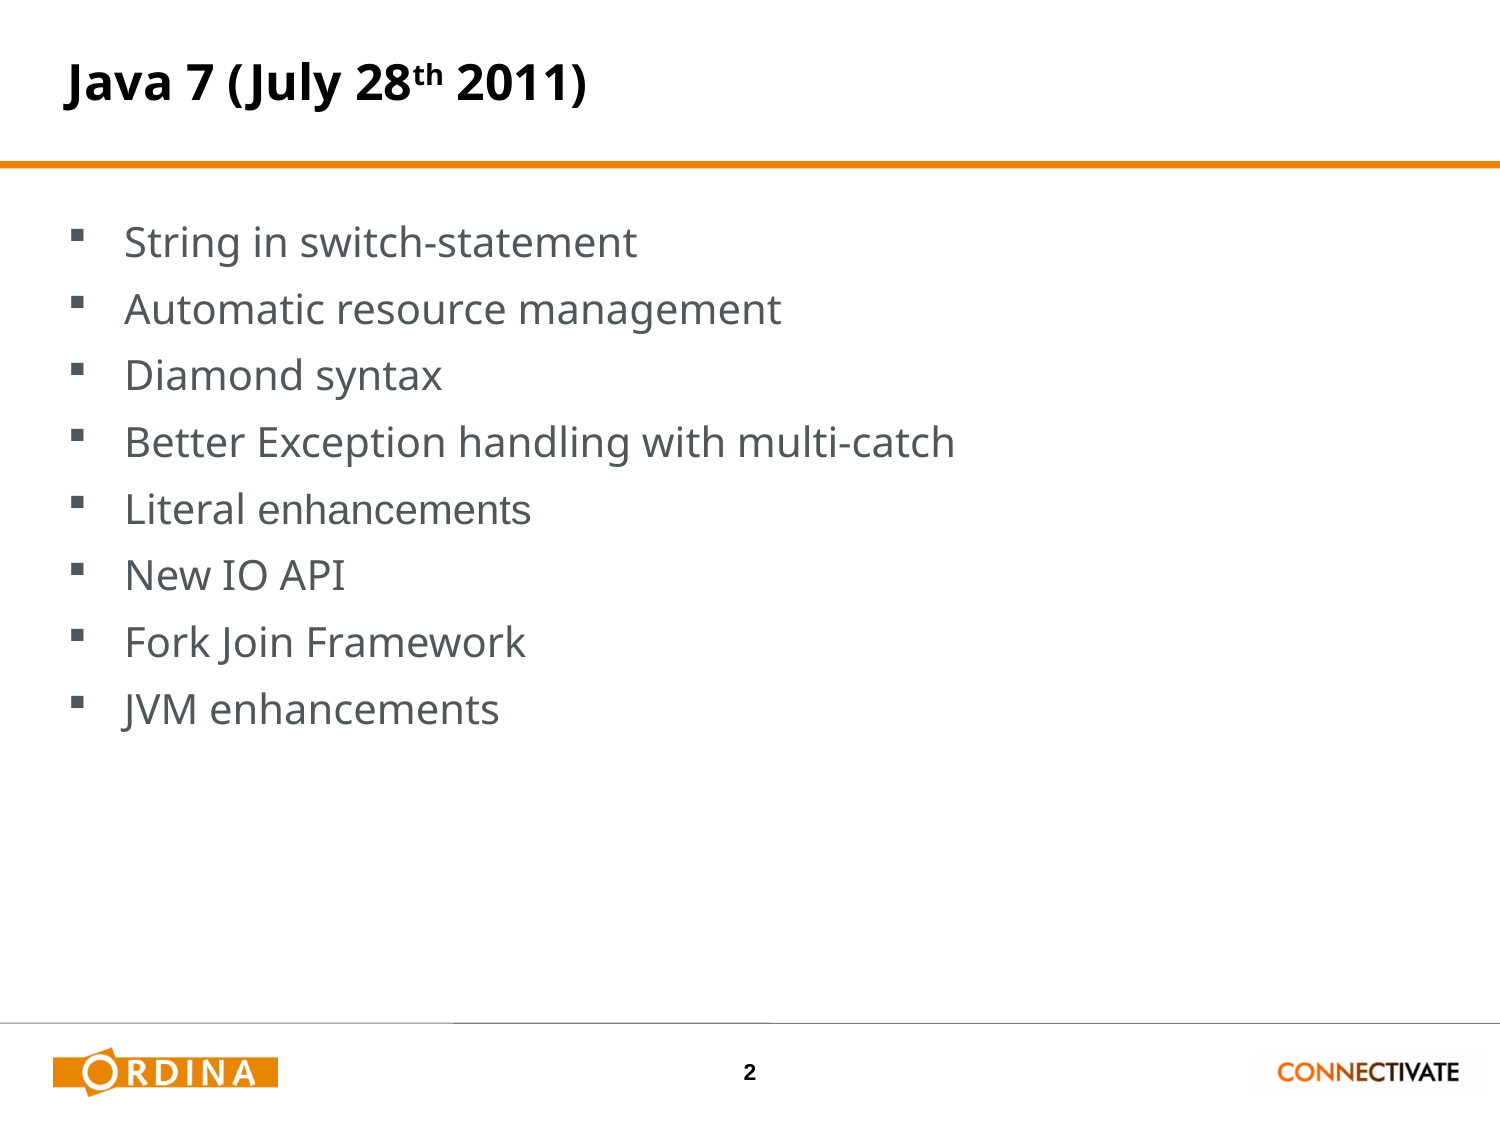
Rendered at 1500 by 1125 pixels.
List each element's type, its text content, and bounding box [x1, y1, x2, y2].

picture [53, 1047, 278, 1097]
title Java 7 (July 28th 2011) [52, 0, 1459, 162]
picture [1252, 1053, 1486, 1091]
list String in switch-statement Automatic resource management Diamond syntax Better Exception handling with multi-catch Literal enhancements New IO API Fork Join Framework JVM enhancements [52, 207, 1460, 1000]
